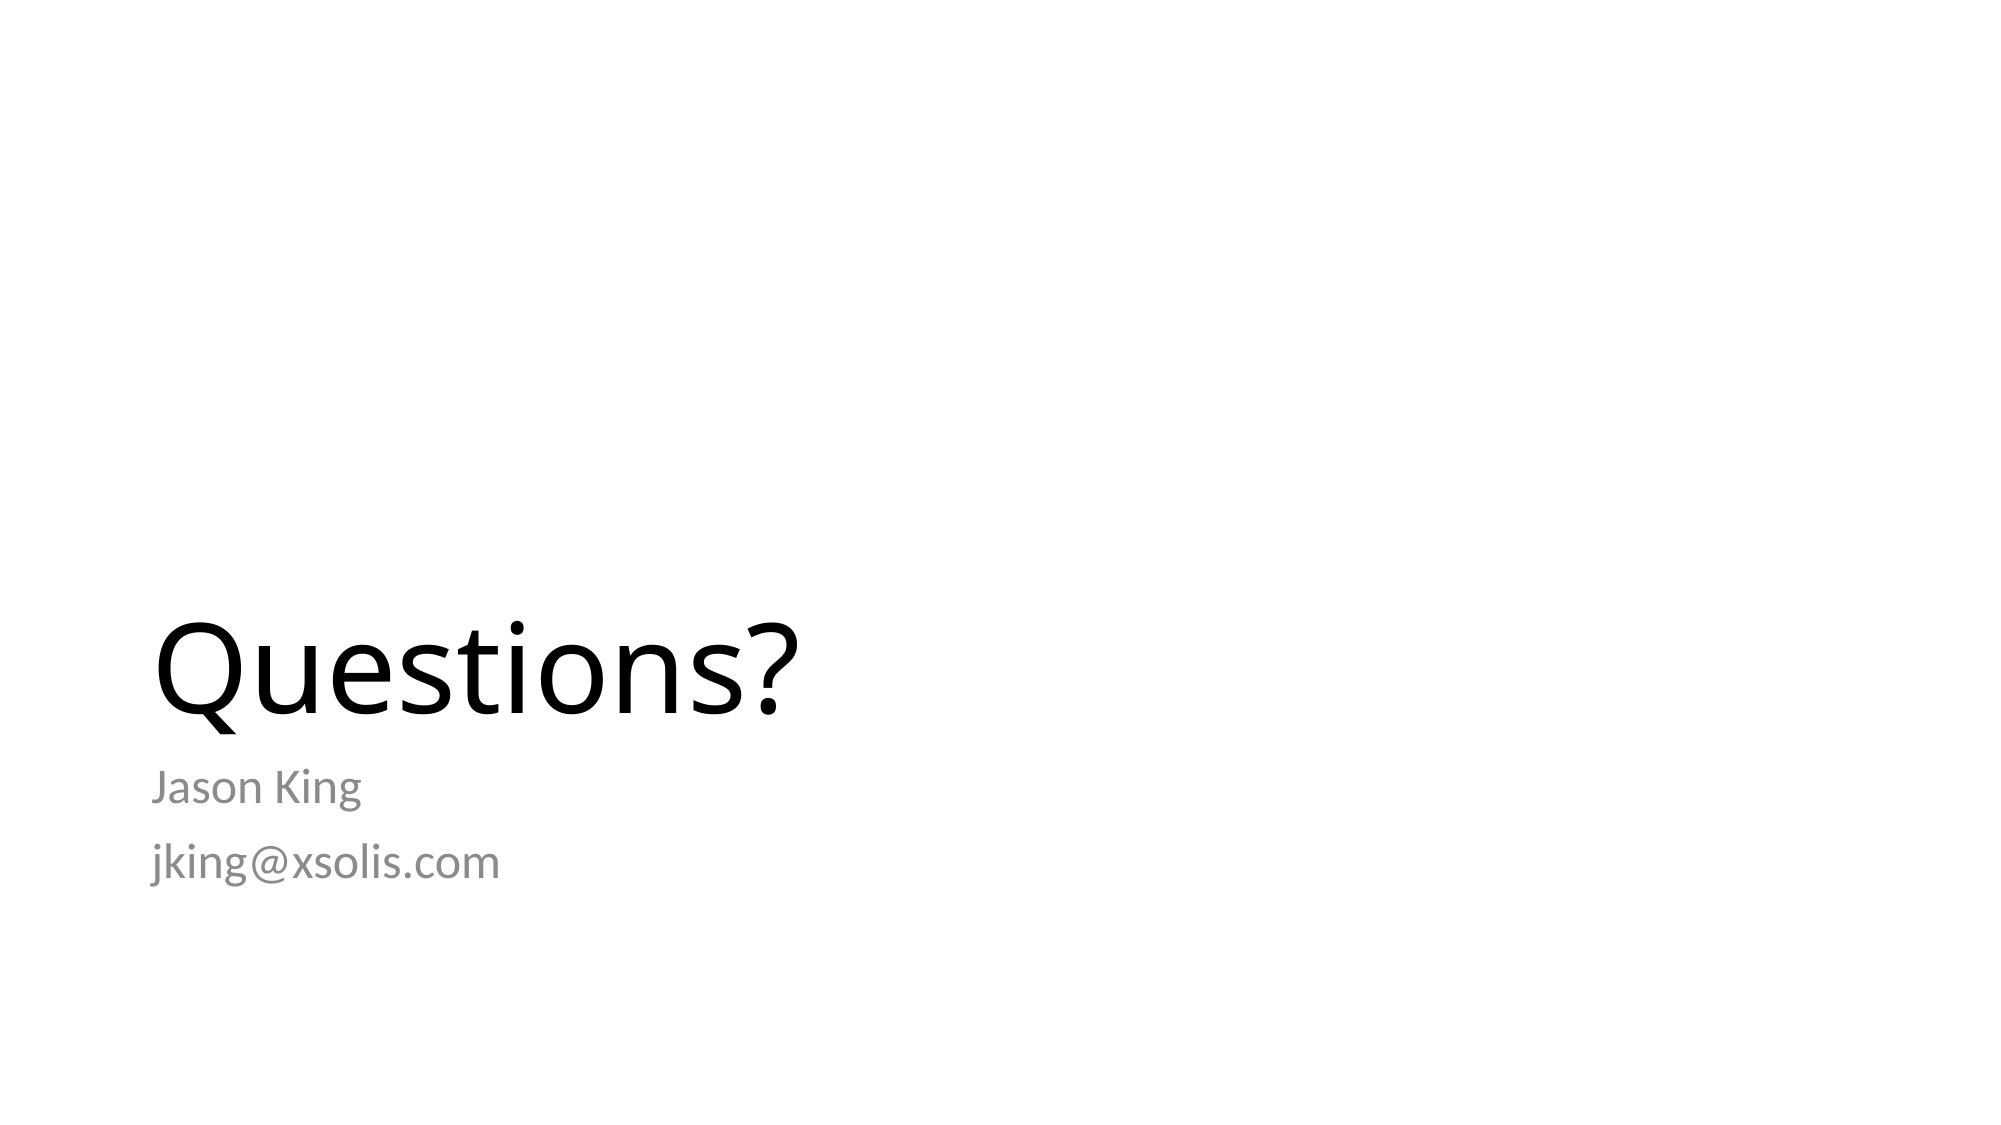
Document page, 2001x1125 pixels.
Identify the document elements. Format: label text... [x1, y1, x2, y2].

list Jason King jking@xsolis.com [136, 752, 1862, 999]
title Questions? [136, 280, 1862, 749]
